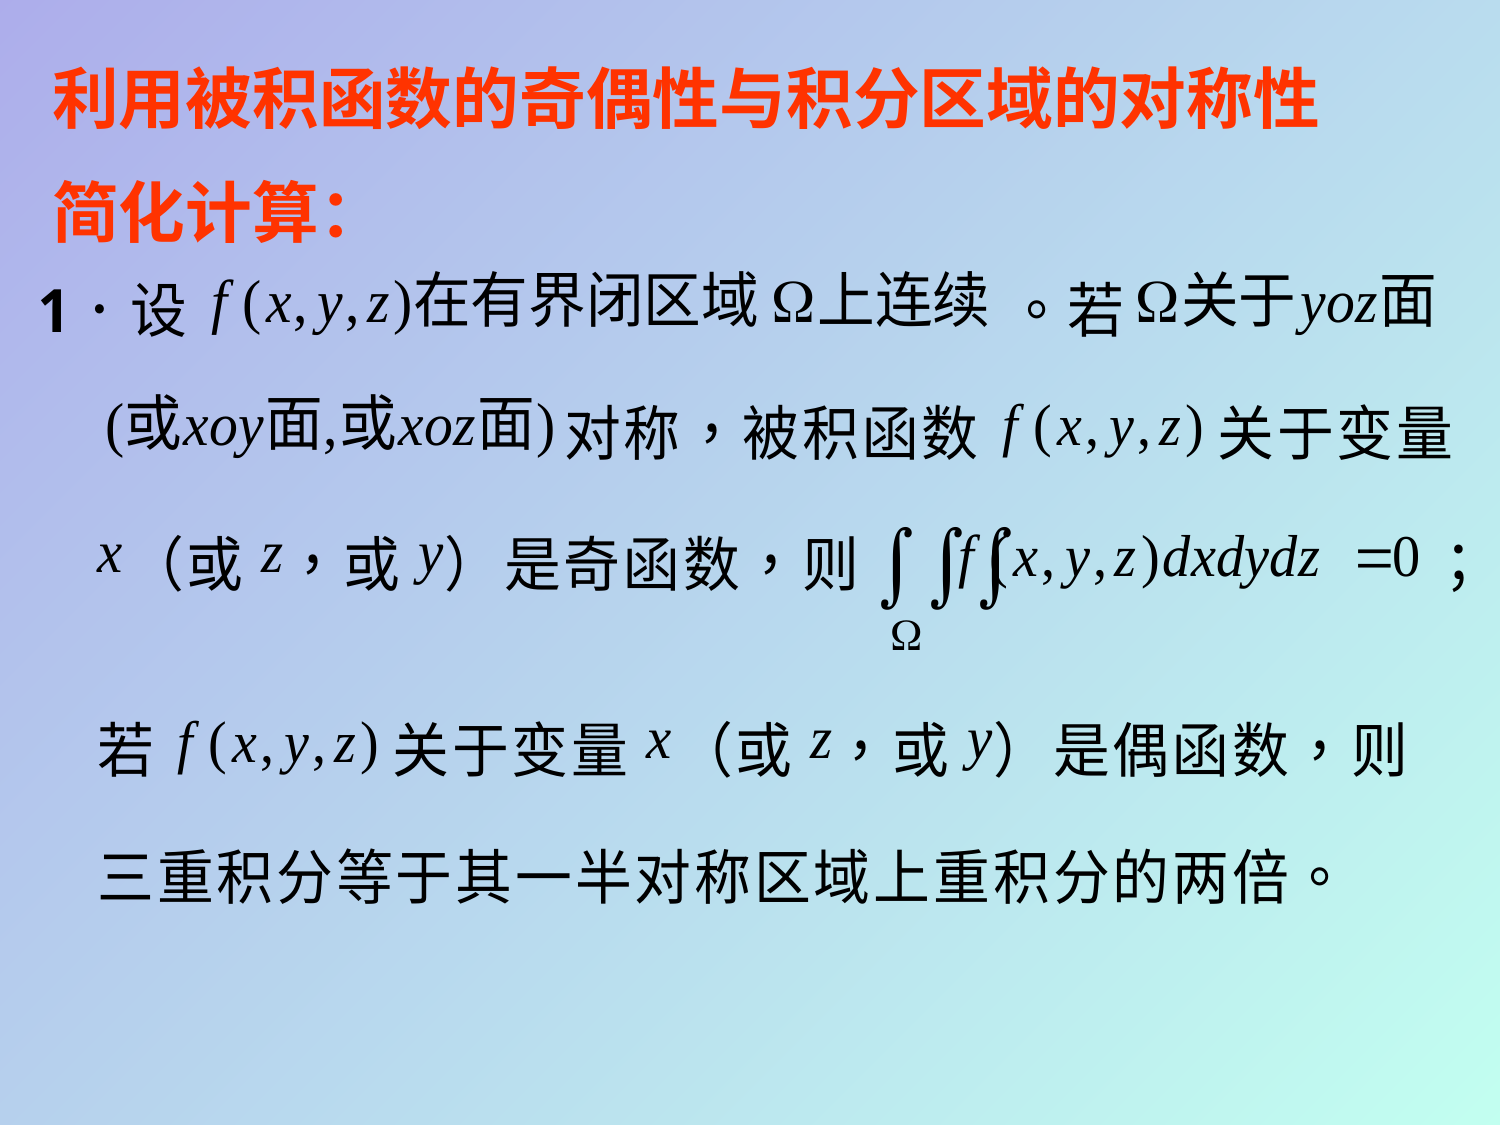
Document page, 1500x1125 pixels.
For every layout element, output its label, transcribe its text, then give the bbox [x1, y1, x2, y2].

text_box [37, 261, 1500, 1000]
text_box 利用被积函数的奇偶性与积分区域的对称性 简化计算： [37, 49, 1500, 258]
